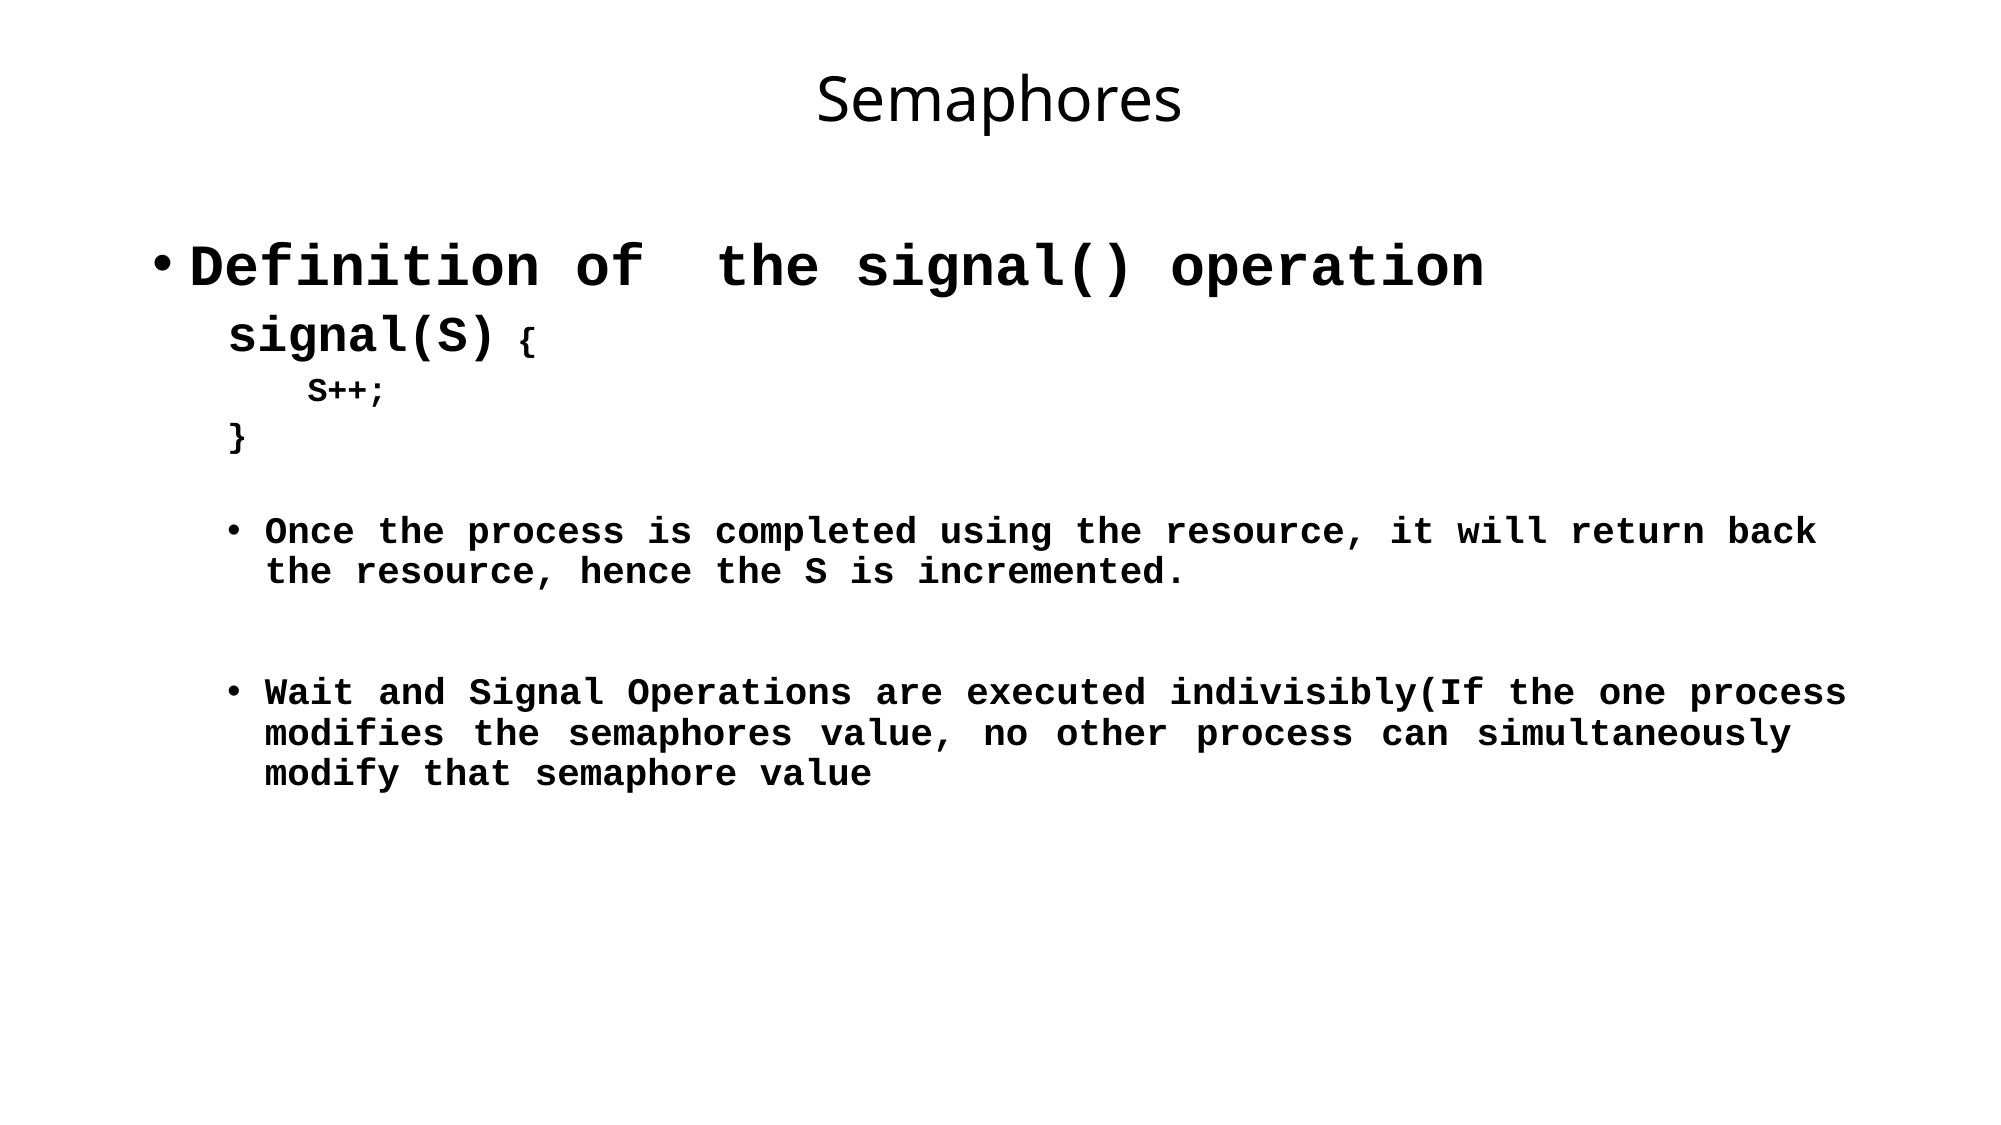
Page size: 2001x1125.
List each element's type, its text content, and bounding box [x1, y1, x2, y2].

title Semaphores [137, 59, 1863, 143]
list Definition of the signal() operation signal(S) { S++; } Once the process is completed using the resource, it will return back the resource, hence the S is incremented. Wait and Signal Operations are executed indivisibly(If the one process modifies the semaphores value, no other process can simultaneously modify that semaphore value [137, 166, 1863, 1066]
